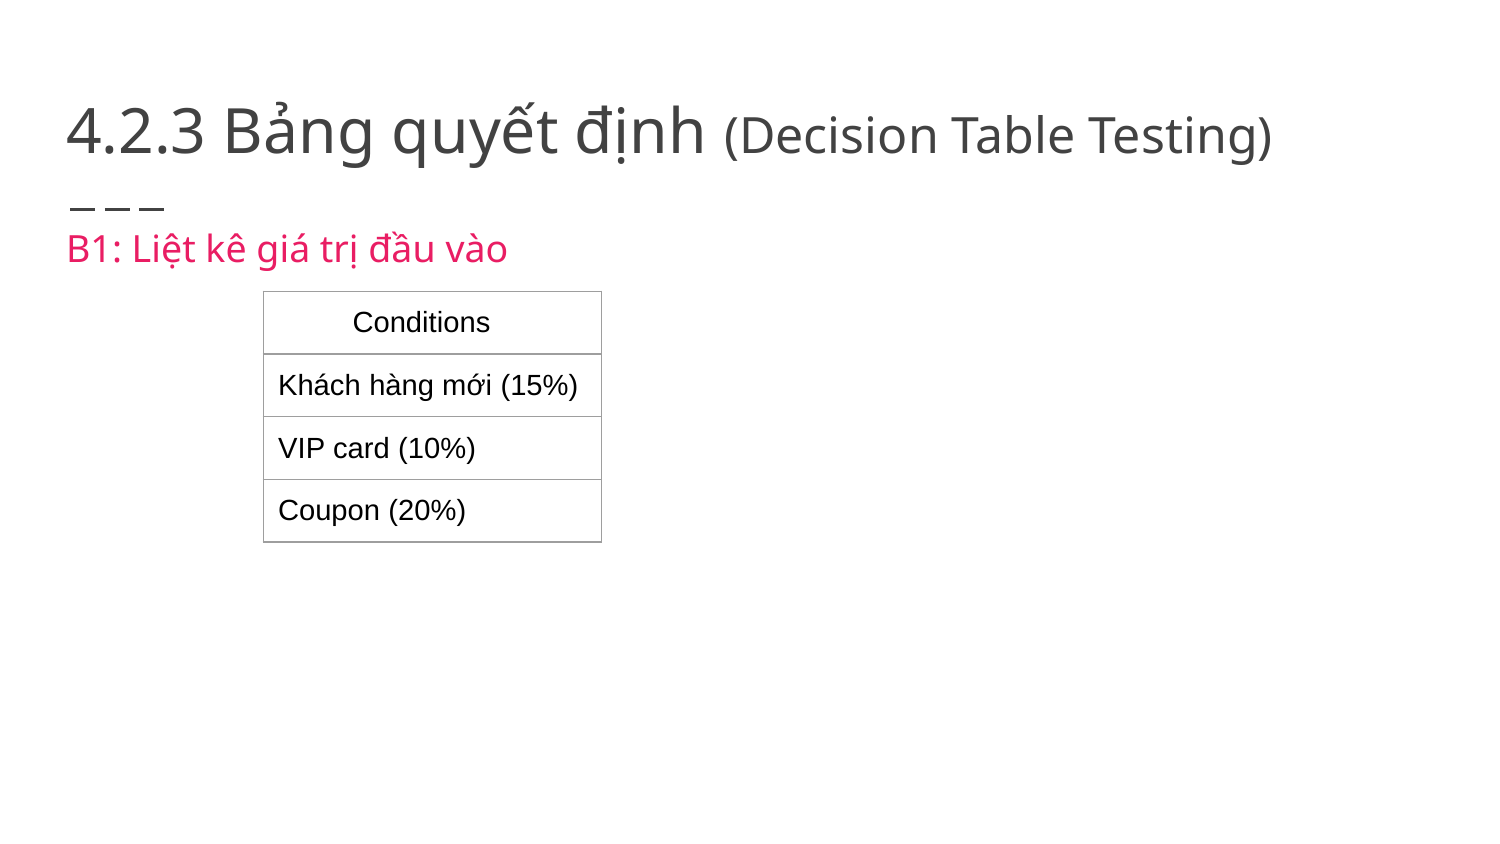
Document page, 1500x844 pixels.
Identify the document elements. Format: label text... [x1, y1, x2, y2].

table_header Conditions [264, 292, 601, 353]
table_cell Coupon (20%) [264, 480, 601, 541]
table_cell Khách hàng mới (15%) [264, 355, 601, 416]
title 4.2.3 Bảng quyết định (Decision Table Testing) [51, 61, 1449, 182]
table_cell VIP card (10%) [264, 417, 601, 479]
list B1: Liệt kê giá trị đầu vào [51, 203, 1449, 815]
